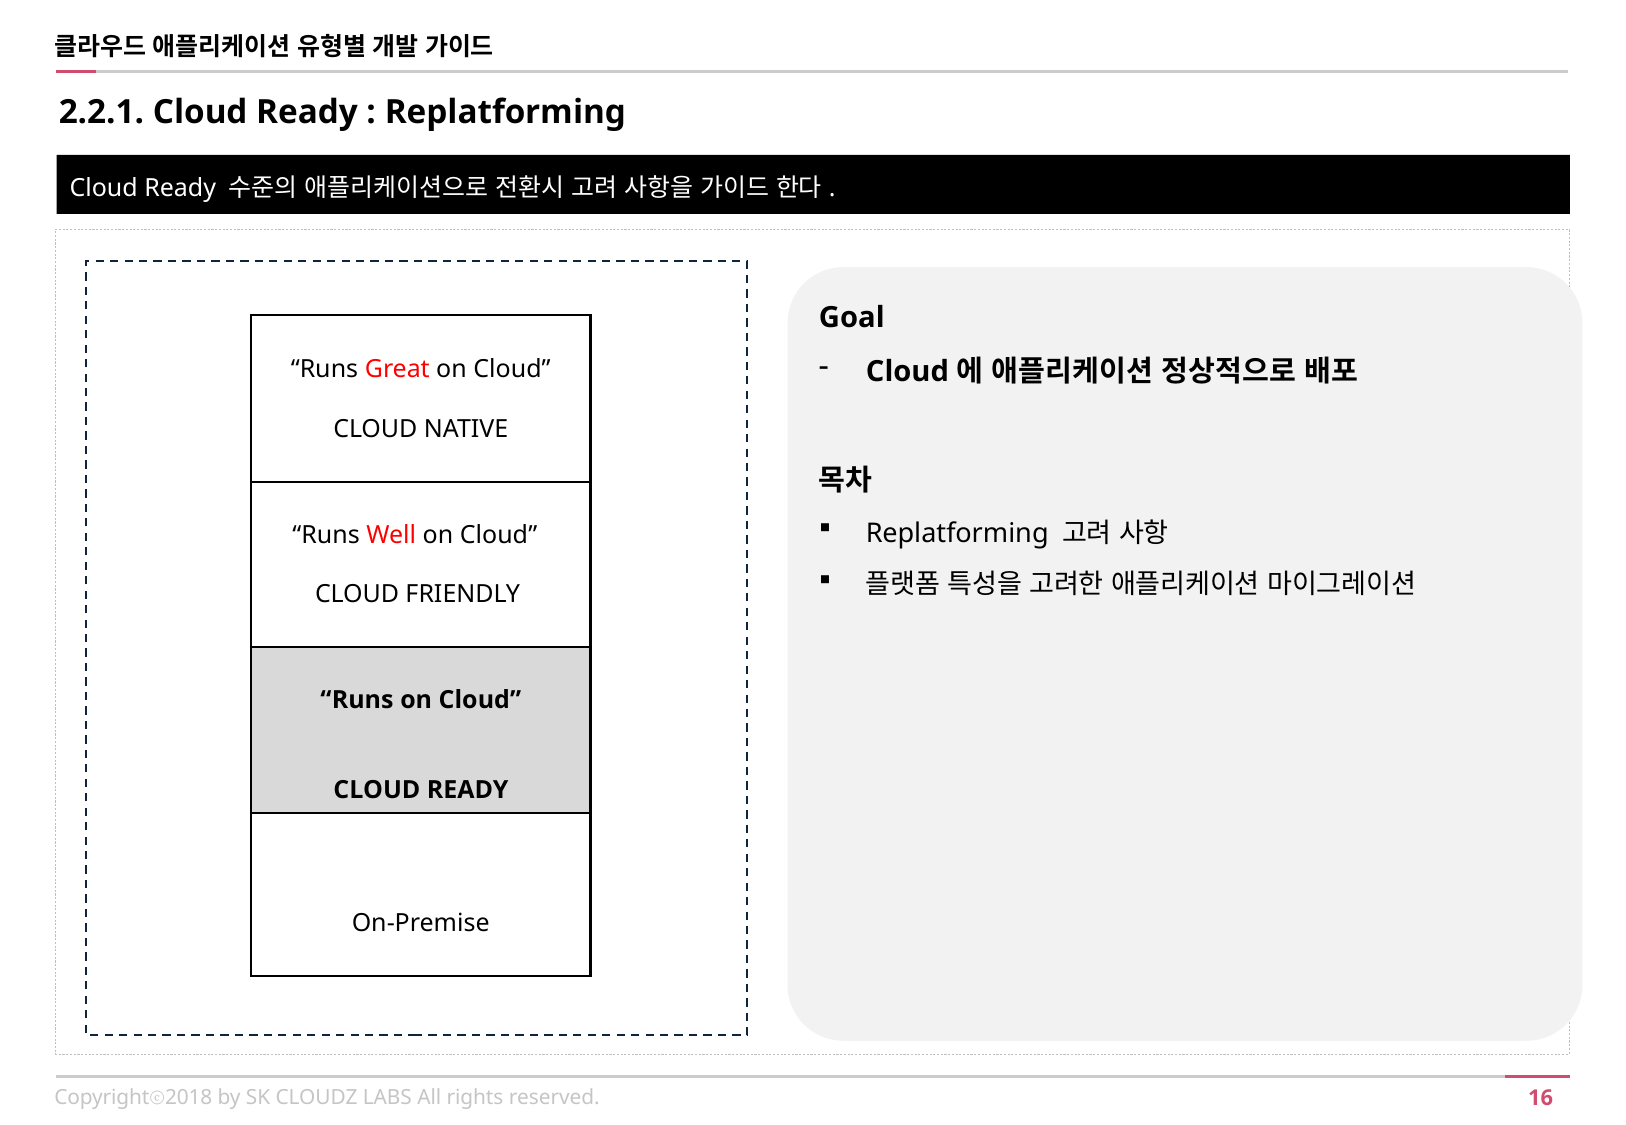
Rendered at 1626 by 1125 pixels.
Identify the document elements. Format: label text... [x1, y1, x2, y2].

list 클라우드 애플리케이션 유형별 개발 가이드 [40, 30, 937, 78]
text_box [85, 261, 748, 1035]
footer Copyrightⓒ2018 by SK CLOUDZ LABS All rights reserved. [39, 1072, 895, 1124]
list 2.2.1. Cloud Ready : Replatforming [58, 78, 1570, 142]
list Cloud Ready 수준의 애플리케이션으로 전환시 고려 사항을 가이드 한다. [56, 154, 1570, 214]
text_box Goal Cloud에 애플리케이션 정상적으로 배포 목차 Replatforming 고려 사항 플랫폼 특성을 고려한 애플리케이션 마이그레이션 [787, 267, 1583, 1041]
